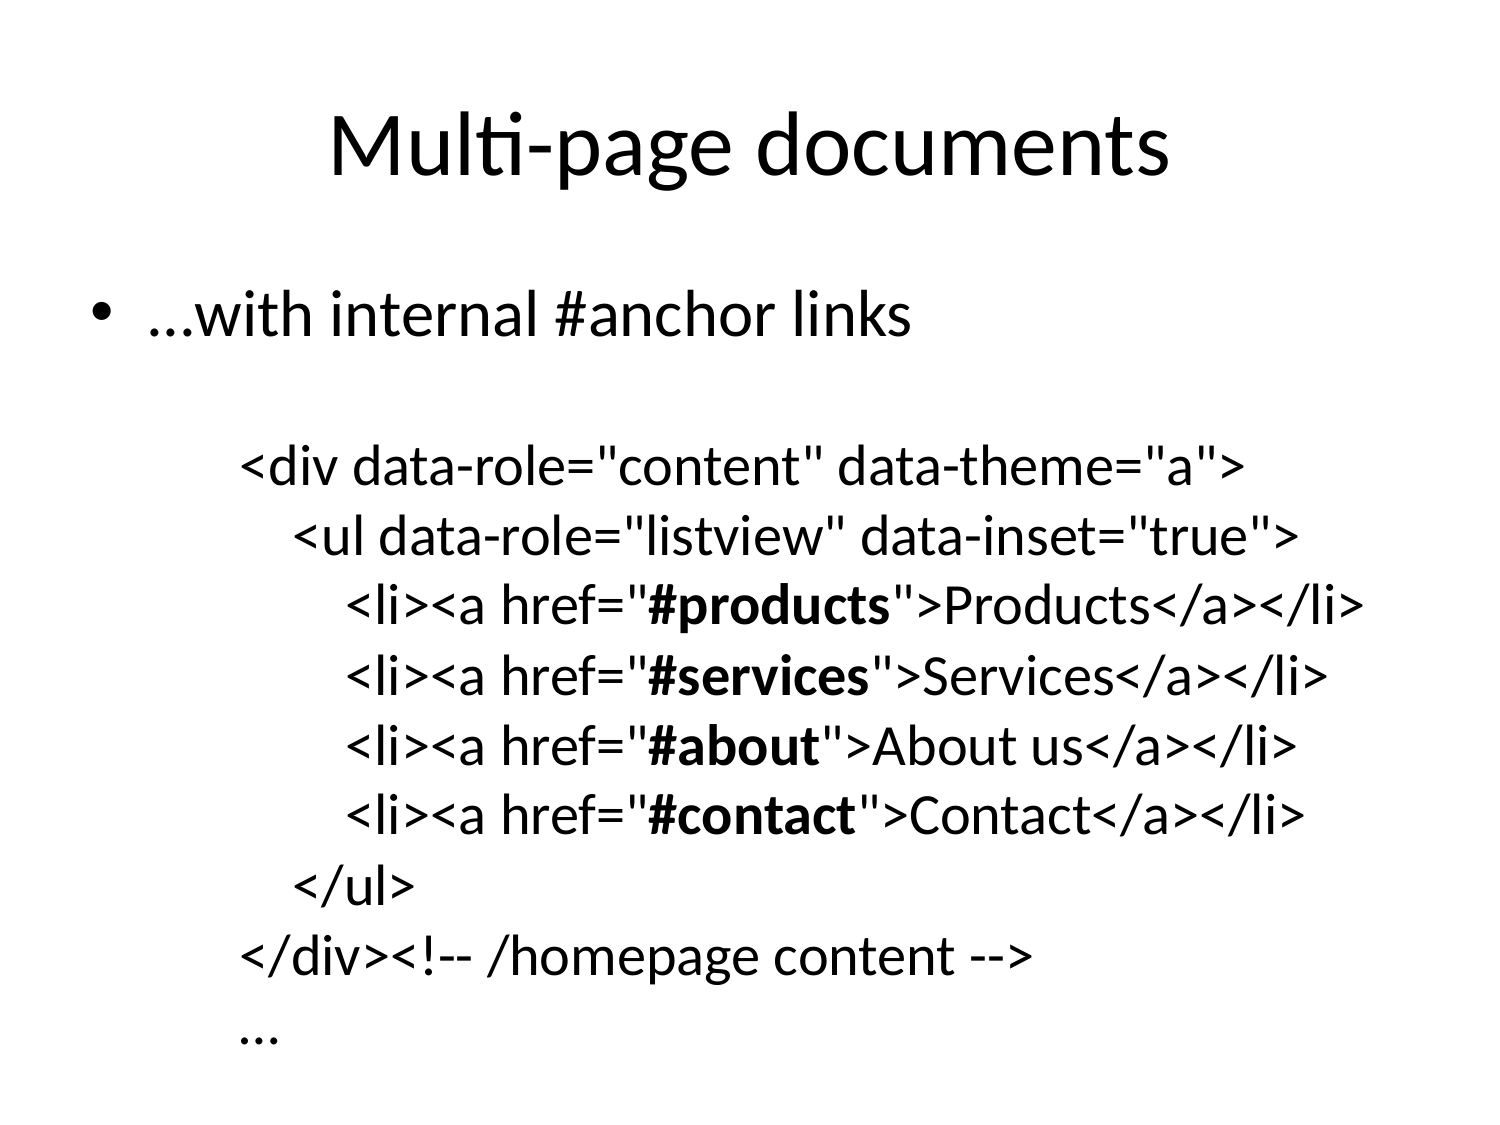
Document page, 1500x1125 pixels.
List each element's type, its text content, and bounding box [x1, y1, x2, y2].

list ...with internal #anchor links [75, 262, 1425, 371]
text_box <div data-role="content" data-theme="a"> <ul data-role="listview" data-inset="true"> <li><a href="#products">Products</a></li> <li><a href="#services">Services</a></li> <li><a href="#about">About us</a></li> <li><a href="#contact">Contact</a></li> </ul> </div><!-- /homepage content --> … [224, 419, 1425, 1064]
title Multi-page documents [75, 45, 1425, 233]
